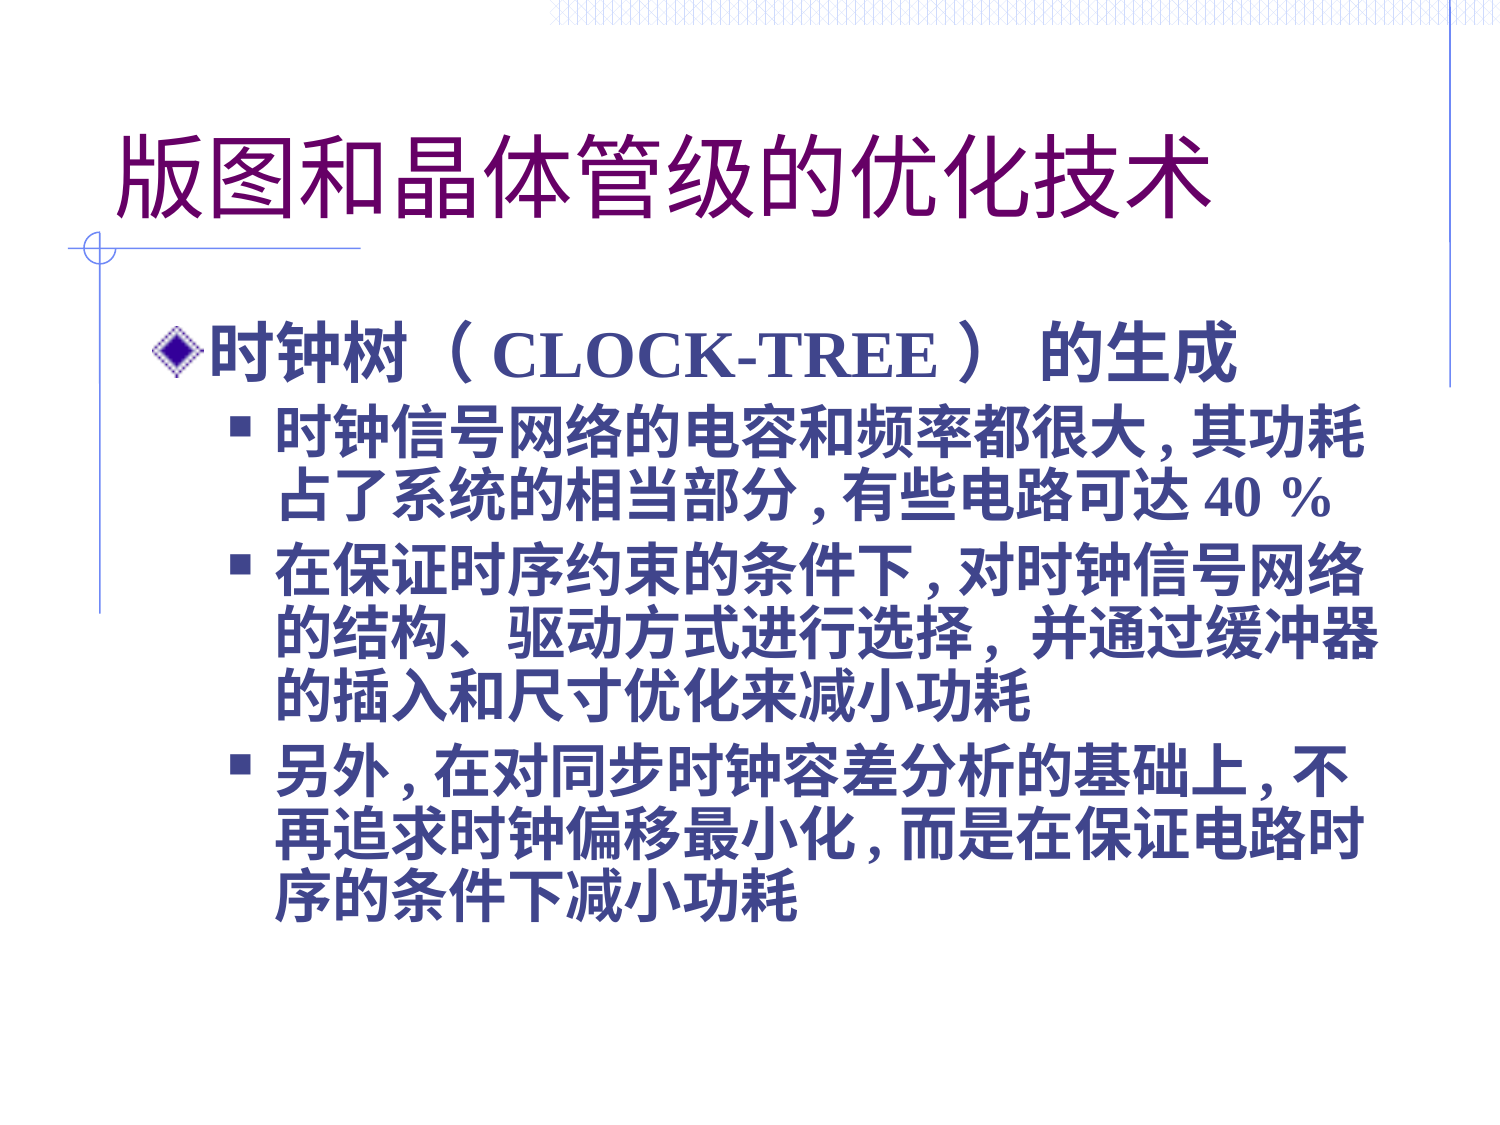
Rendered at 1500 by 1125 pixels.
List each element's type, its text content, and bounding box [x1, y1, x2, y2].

list 时钟树（CLOCK-TREE） 的生成 时钟信号网络的电容和频率都很大,其功耗占了系统的相当部分,有些电路可达40 % 在保证时序约束的条件下,对时钟信号网络的结构、驱动方式进行选择, 并通过缓冲器的插入和尺寸优化来减小功耗 另外,在对同步时钟容差分析的基础上,不再追求时钟偏移最小化,而是在保证电路时序的条件下减小功耗 [137, 312, 1413, 988]
picture [152, 326, 204, 378]
title 版图和晶体管级的优化技术 [99, 50, 1375, 238]
